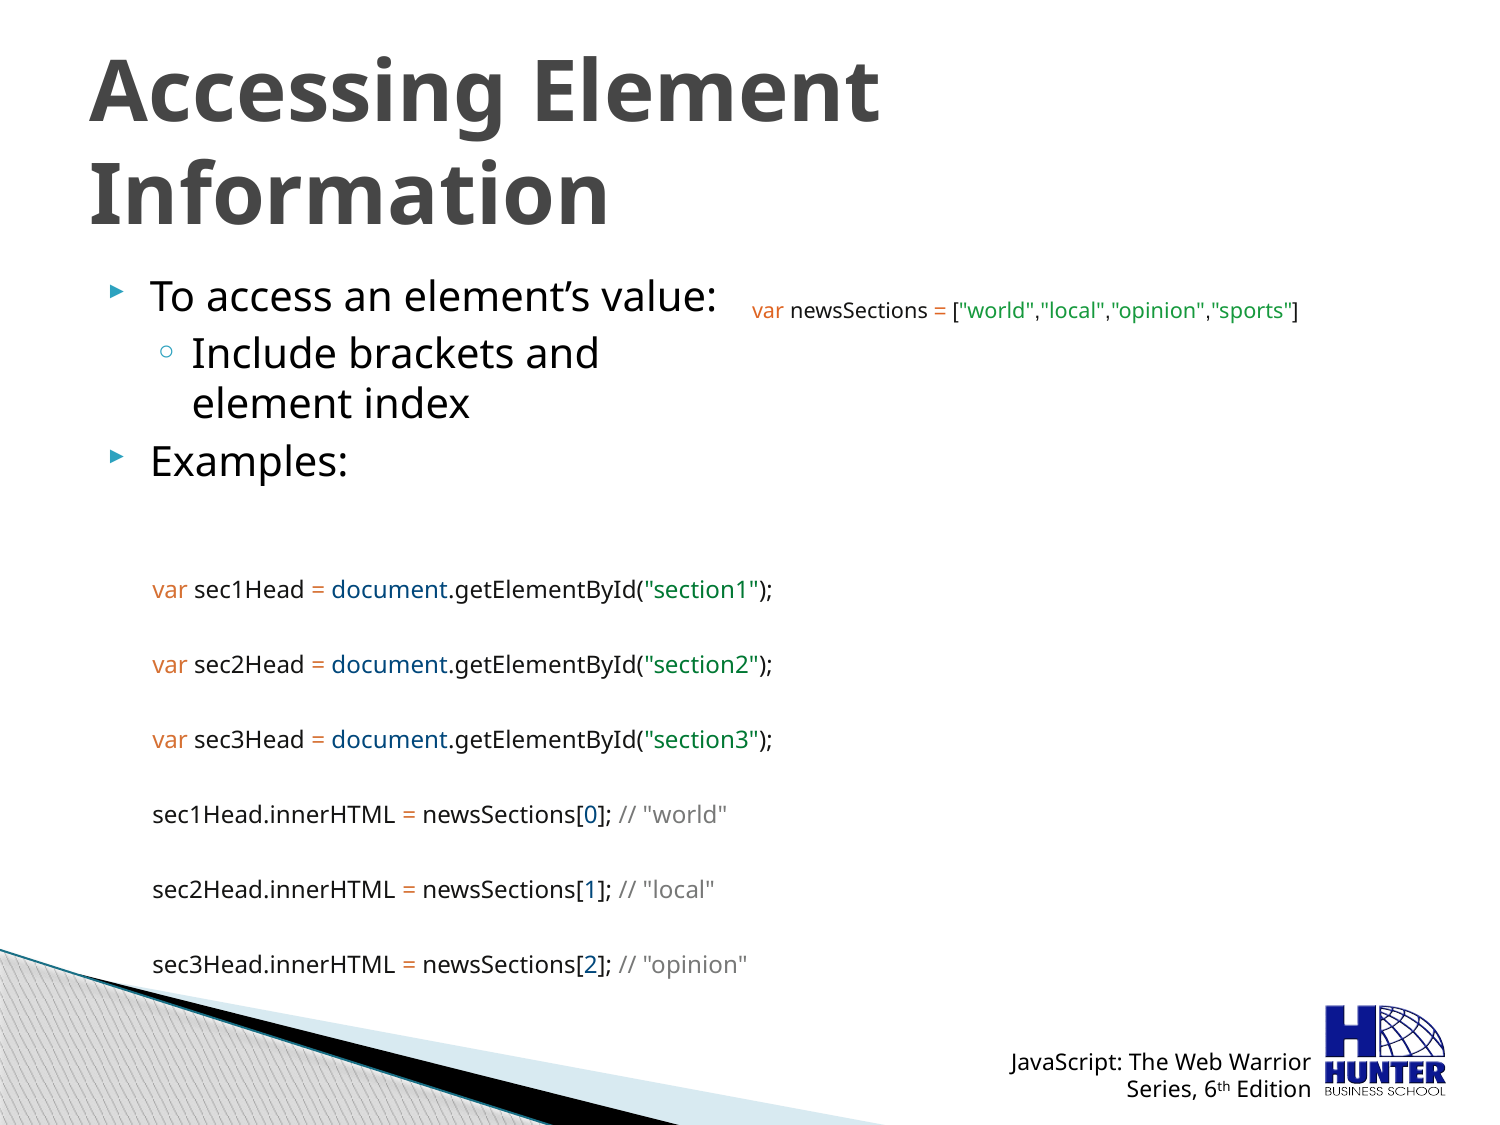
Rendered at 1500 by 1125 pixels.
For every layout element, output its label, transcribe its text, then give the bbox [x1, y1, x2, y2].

list To access an element’s value: Include brackets and element index Examples: [75, 262, 738, 525]
picture [1325, 1005, 1446, 1097]
text_box var newsSections = ["world","local","opinion","sports"] [662, 262, 1413, 345]
title Accessing Element Information [75, 45, 1425, 233]
text_box var sec1Head = document.getElementById("section1"); var sec2Head = document.getElementById("section2"); var sec3Head = document.getElementById("section3"); sec1Head.innerHTML = newsSections[0]; // "world" sec2Head.innerHTML = newsSections[1]; // "local" sec3Head.innerHTML = newsSections[2]; // "opinion" [137, 537, 1438, 1003]
